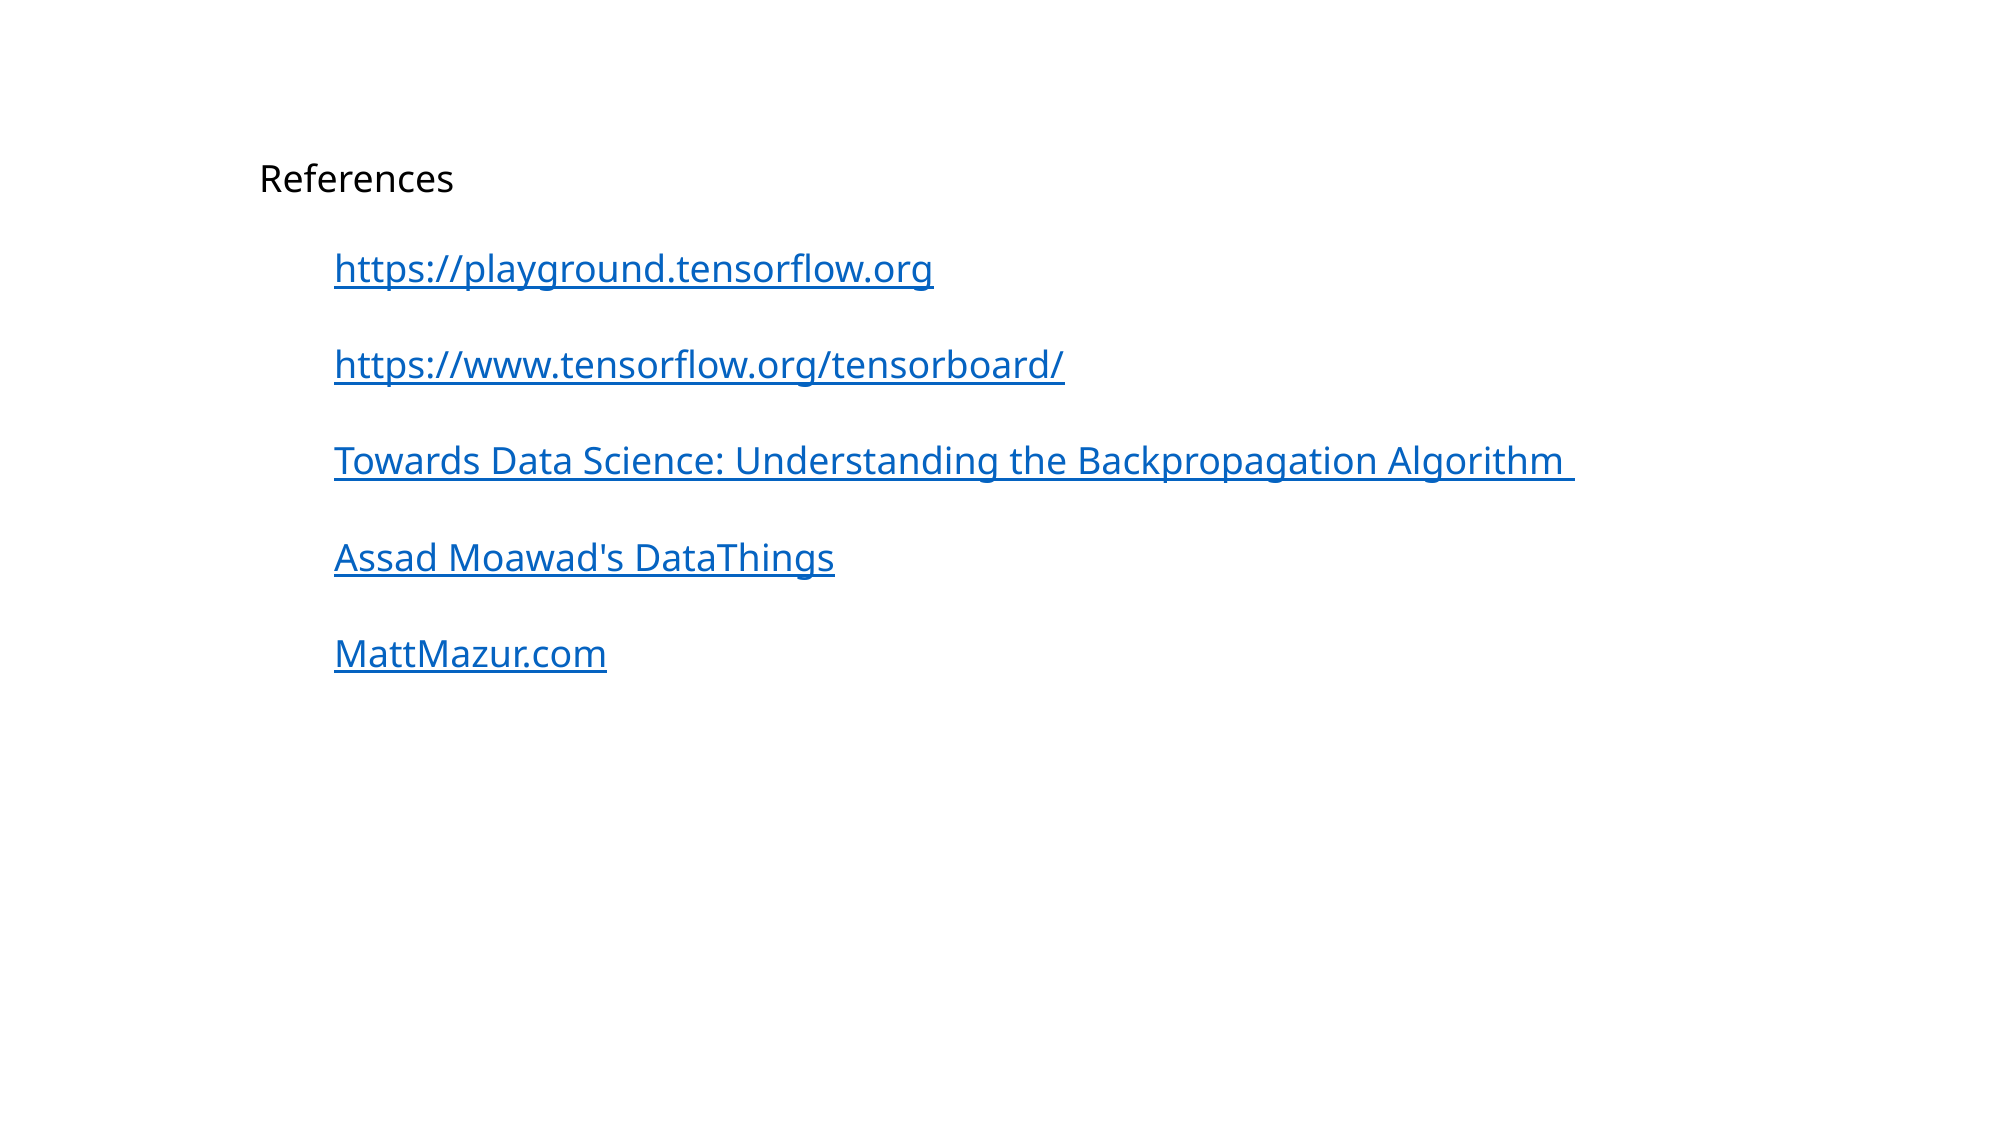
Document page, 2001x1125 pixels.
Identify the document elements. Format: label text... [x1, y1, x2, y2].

text_box References https://playground.tensorflow.org https://www.tensorflow.org/tensorboard/ Towards Data Science: Understanding the Backpropagation Algorithm Assad Moawad's DataThings MattMazur.com [244, 148, 1784, 778]
